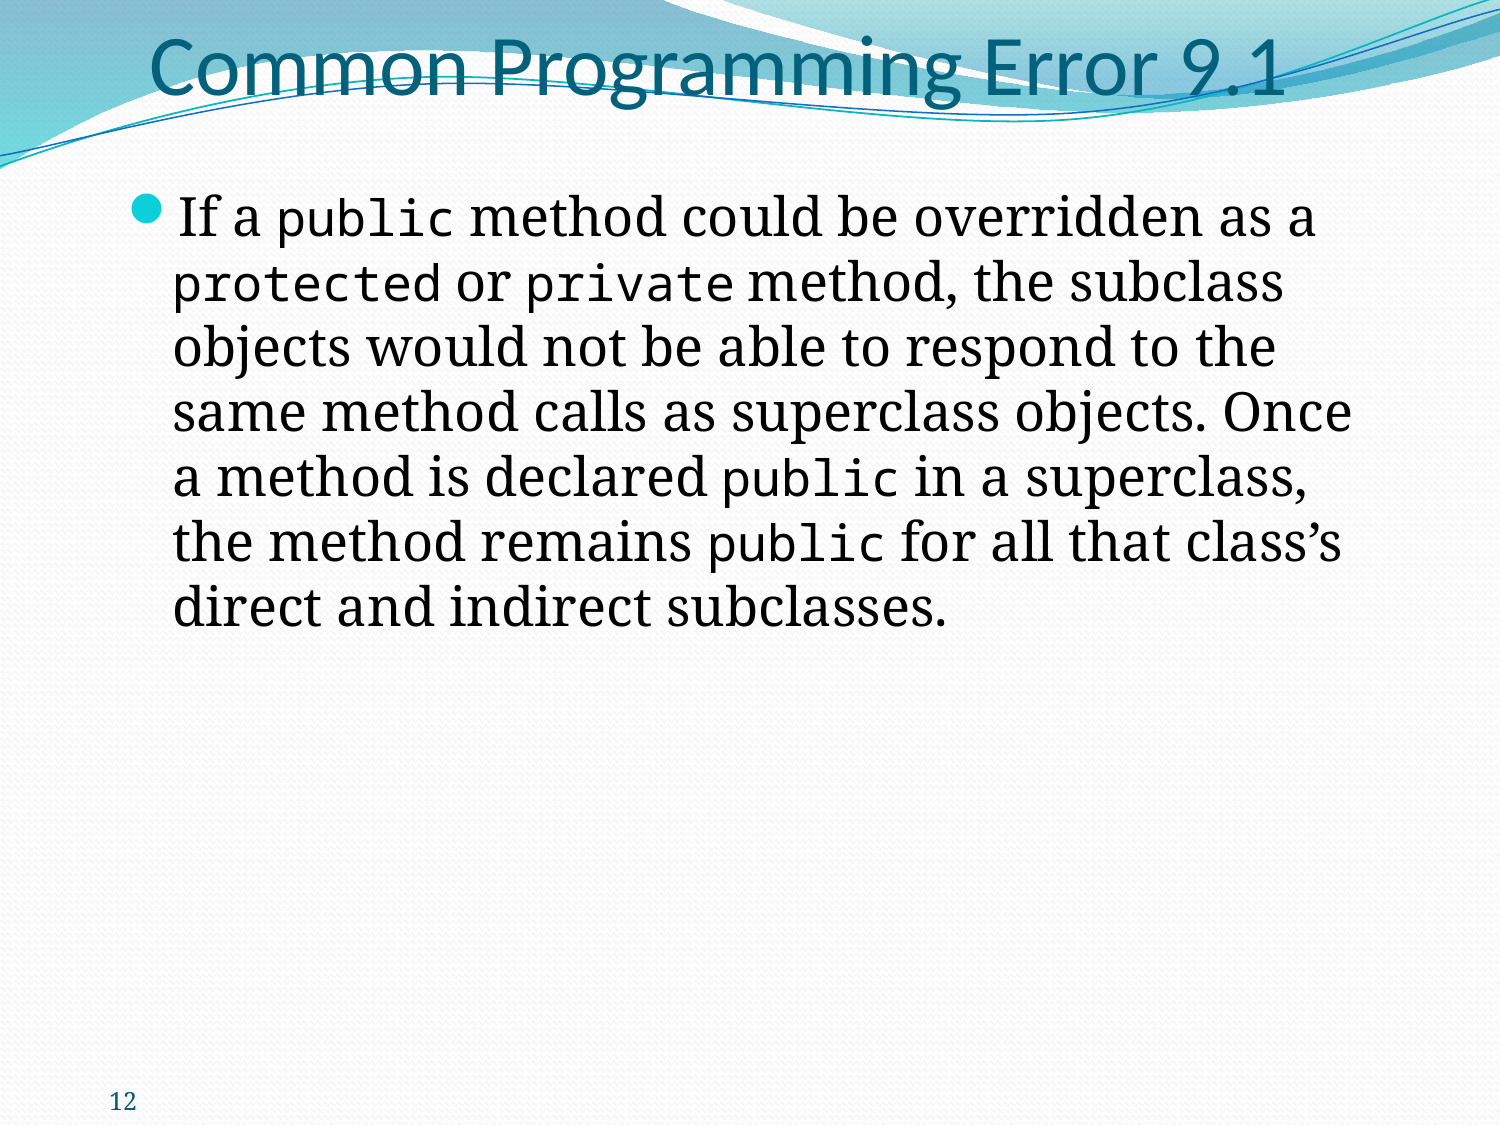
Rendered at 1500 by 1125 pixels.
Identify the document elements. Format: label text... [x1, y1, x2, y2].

slide_number 12 [109, 1044, 422, 1120]
list If a public method could be overridden as a protected or private method, the subclass objects would not be able to respond to the same method calls as superclass objects. Once a method is declared public in a superclass, the method remains public for all that class’s direct and indirect subclasses. [112, 174, 1398, 875]
title Common Programming Error 9.1 [149, 0, 1425, 113]
